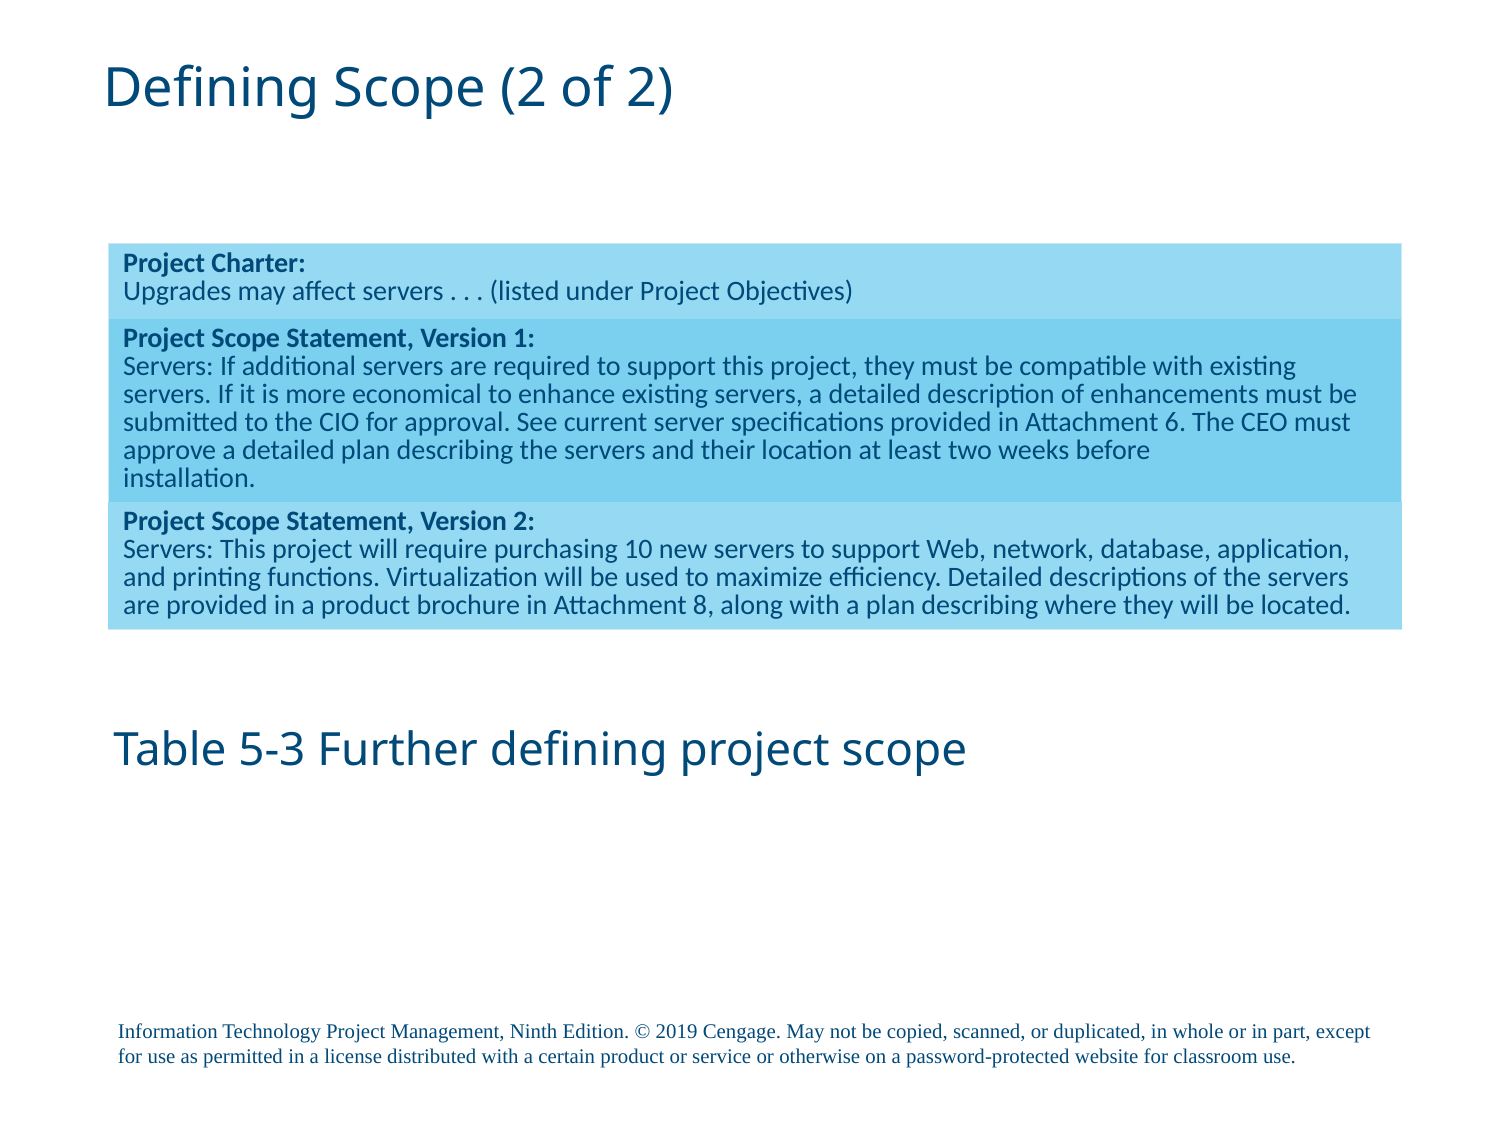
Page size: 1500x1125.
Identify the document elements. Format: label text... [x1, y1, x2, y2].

table_cell Project Scope Statement, Version 1: Servers: If additional servers are required to support this project, they must be compatible with existing servers. If it is more economical to enhance existing servers, a detailed description of enhancements must be submitted to the CIO for approval. See current server specifications provided in Attachment 6. The CEO must approve a detailed plan describing the servers and their location at least two weeks before installation. [109, 319, 1401, 502]
title Defining Scope (2 of 2) [103, 59, 1397, 278]
footer Information Technology Project Management, Ninth Edition. © 2019 Cengage. May not be copied, scanned, or duplicated, in whole or in part, except for use as permitted in a license distributed with a certain product or service or otherwise on a password-protected website for classroom use. [103, 1009, 1397, 1070]
table_cell Project Scope Statement, Version 2: Servers: This project will require purchasing 10 new servers to support Web, network, database, application, and printing functions. Virtualization will be used to maximize efficiency. Detailed descriptions of the servers are provided in a product brochure in Attachment 8, along with a plan describing where they will be located. [108, 502, 1402, 629]
text_box Table 5-3 Further defining project scope [98, 712, 1385, 783]
table_header Project Charter: Upgrades may affect servers . . . (listed under Project Objectives) [109, 244, 1401, 319]
